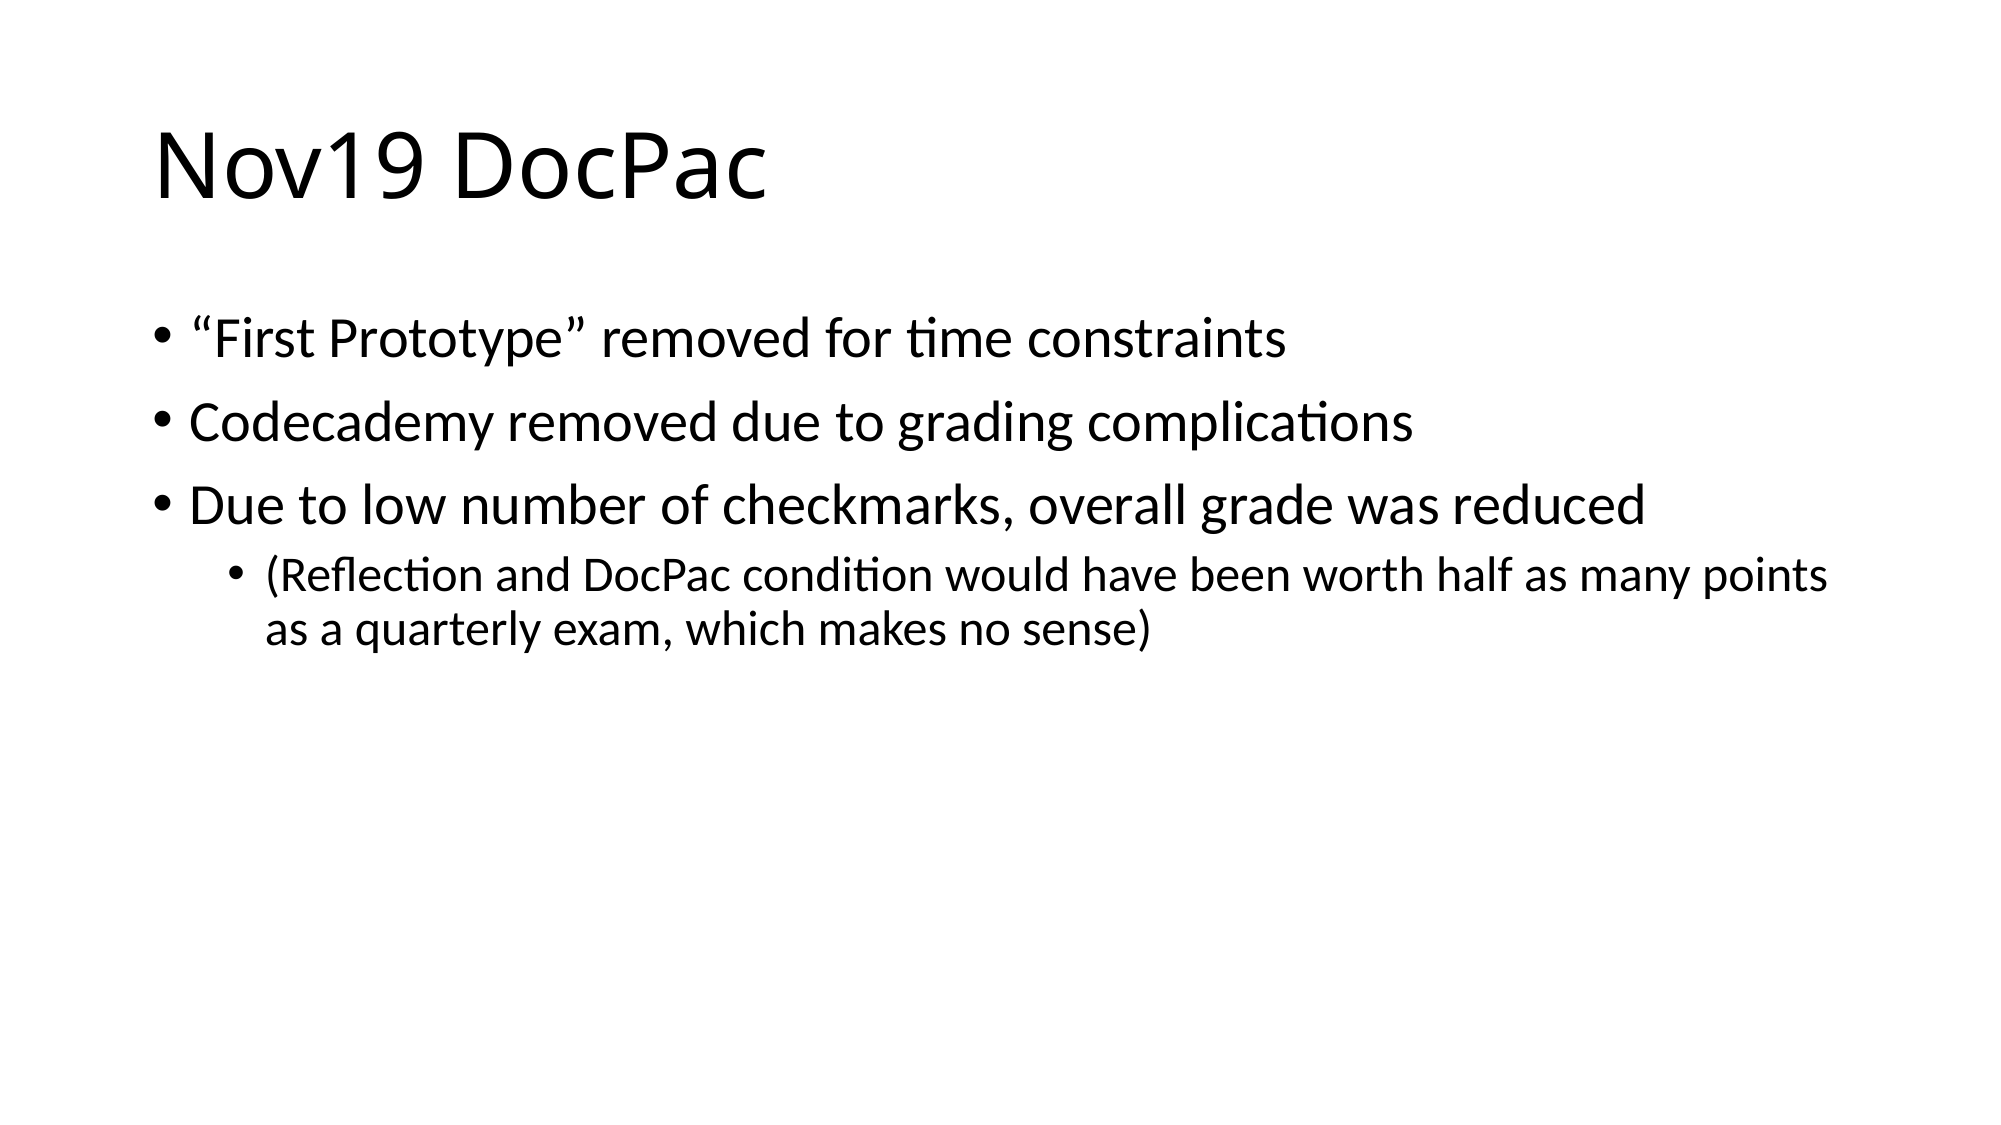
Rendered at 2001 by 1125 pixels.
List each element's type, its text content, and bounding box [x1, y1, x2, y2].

title Nov19 DocPac [137, 59, 1863, 278]
list “First Prototype” removed for time constraints Codecademy removed due to grading complications Due to low number of checkmarks, overall grade was reduced (Reflection and DocPac condition would have been worth half as many points as a quarterly exam, which makes no sense) [137, 299, 1863, 1014]
